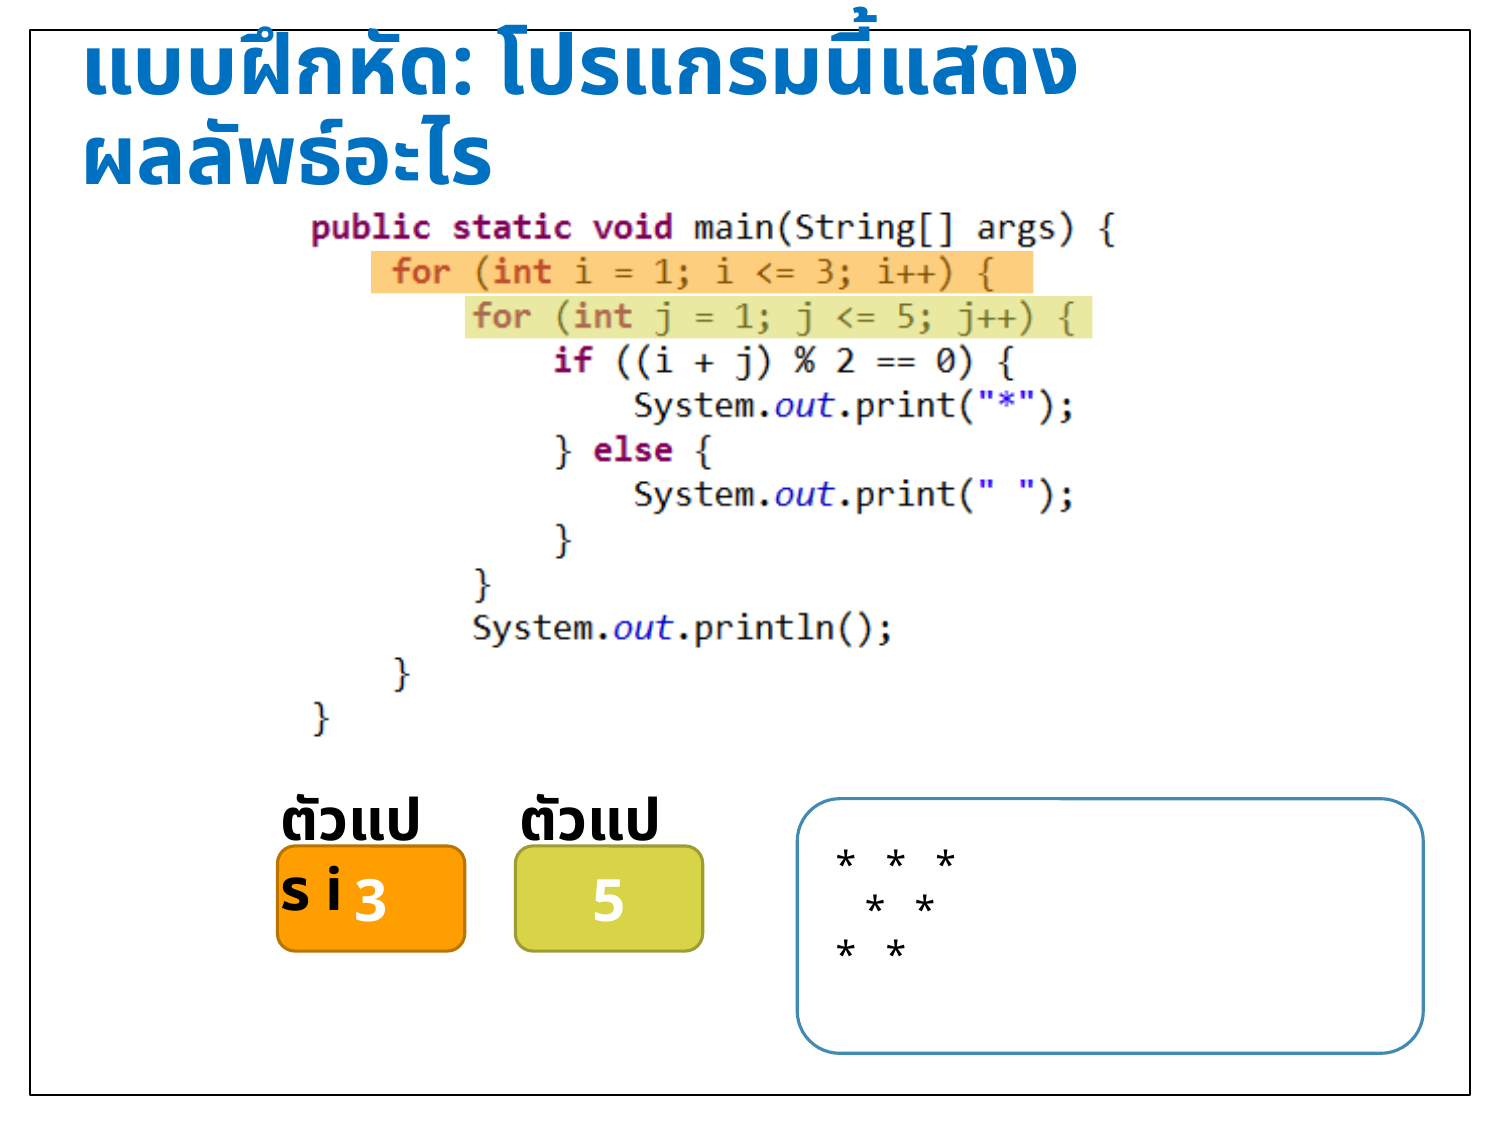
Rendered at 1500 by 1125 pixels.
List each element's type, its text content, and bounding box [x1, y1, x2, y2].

text_box * * * * * * * [820, 834, 1164, 984]
text_box ตัวแปร i [265, 775, 453, 930]
picture [300, 207, 1129, 747]
text_box 3 [275, 845, 467, 953]
text_box ตัวแปร j [505, 775, 693, 930]
text_box 5 [513, 844, 705, 953]
title แบบฝึกหัด: โปรแกรมนี้แสดงผลลัพธ์อะไร [64, 40, 1280, 185]
text_box [797, 798, 1424, 1054]
